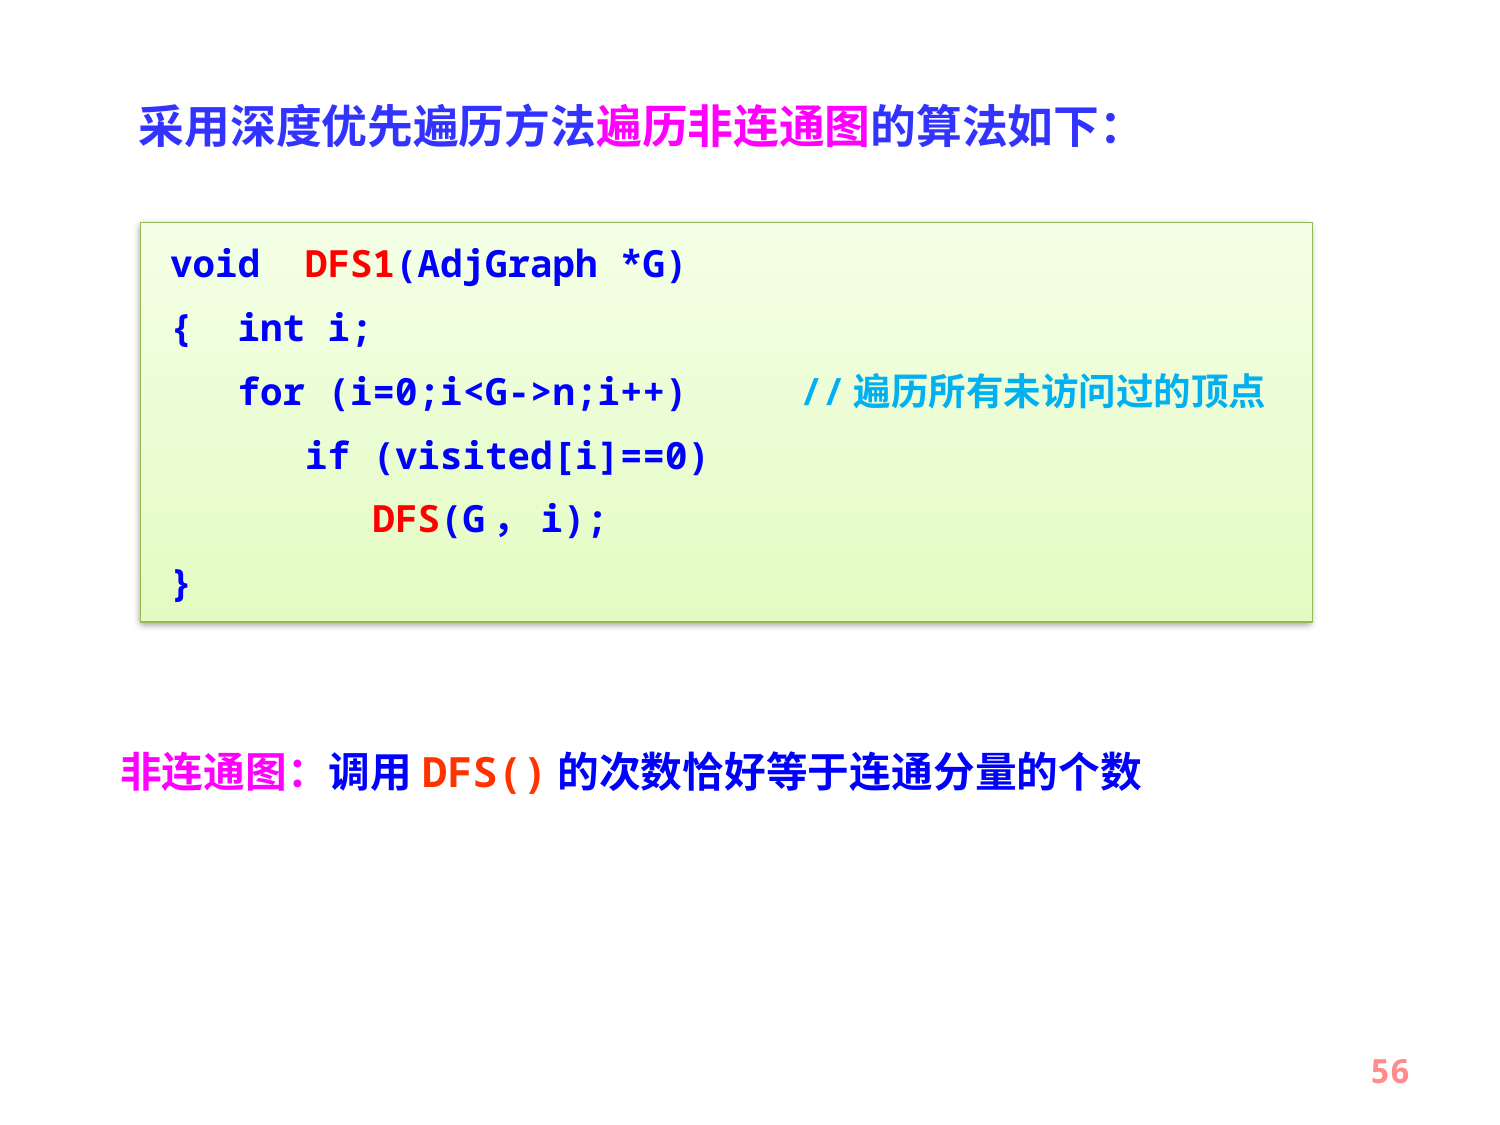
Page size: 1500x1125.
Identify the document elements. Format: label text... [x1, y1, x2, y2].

text_box 非连通图：调用DFS()的次数恰好等于连通分量的个数 [105, 738, 1372, 804]
slide_number 56 [1074, 1042, 1425, 1103]
text_box 采用深度优先遍历方法遍历非连通图的算法如下： [123, 90, 1294, 160]
text_box void DFS1(AdjGraph *G) { int i; for (i=0;i<G->n;i++) //遍历所有未访问过的顶点 if (visited[i]==0) DFS(G，i); } [140, 222, 1313, 623]
